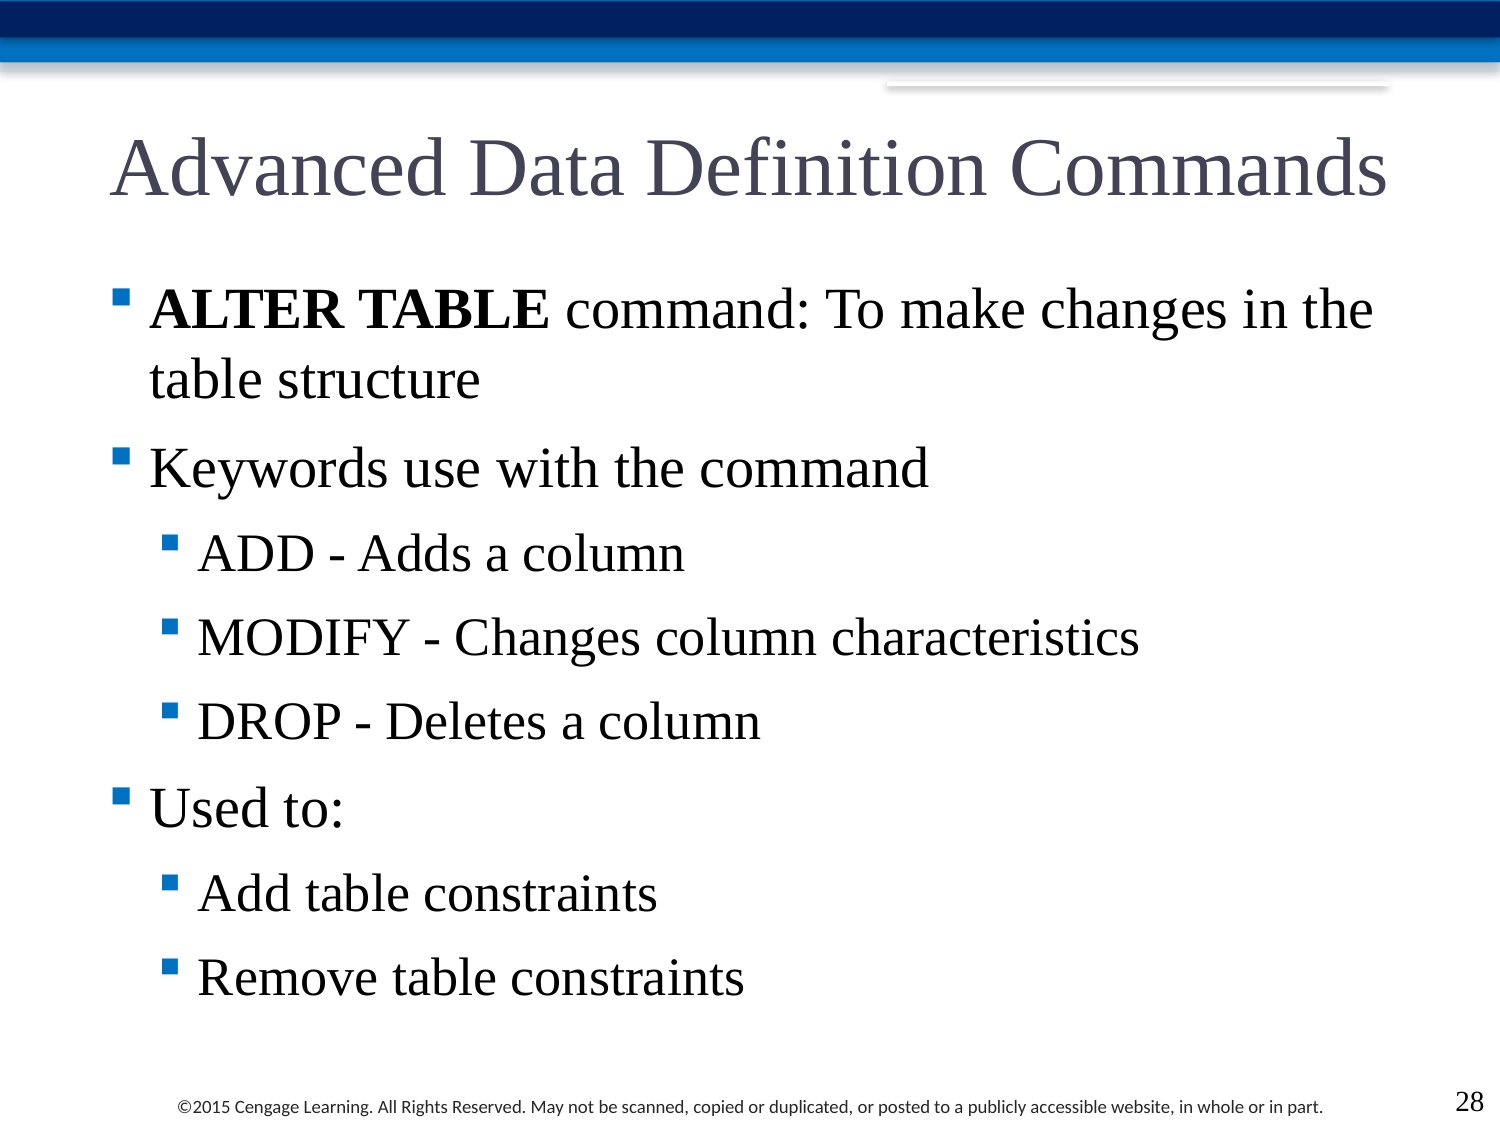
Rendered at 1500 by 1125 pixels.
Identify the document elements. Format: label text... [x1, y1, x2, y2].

list ALTER TABLE command: To make changes in the table structure Keywords use with the command ADD - Adds a column MODIFY - Changes column characteristics DROP - Deletes a column Used to: Add table constraints Remove table constraints [75, 262, 1425, 1066]
title Advanced Data Definition Commands [75, 75, 1425, 250]
slide_number 28 [1425, 1074, 1500, 1125]
